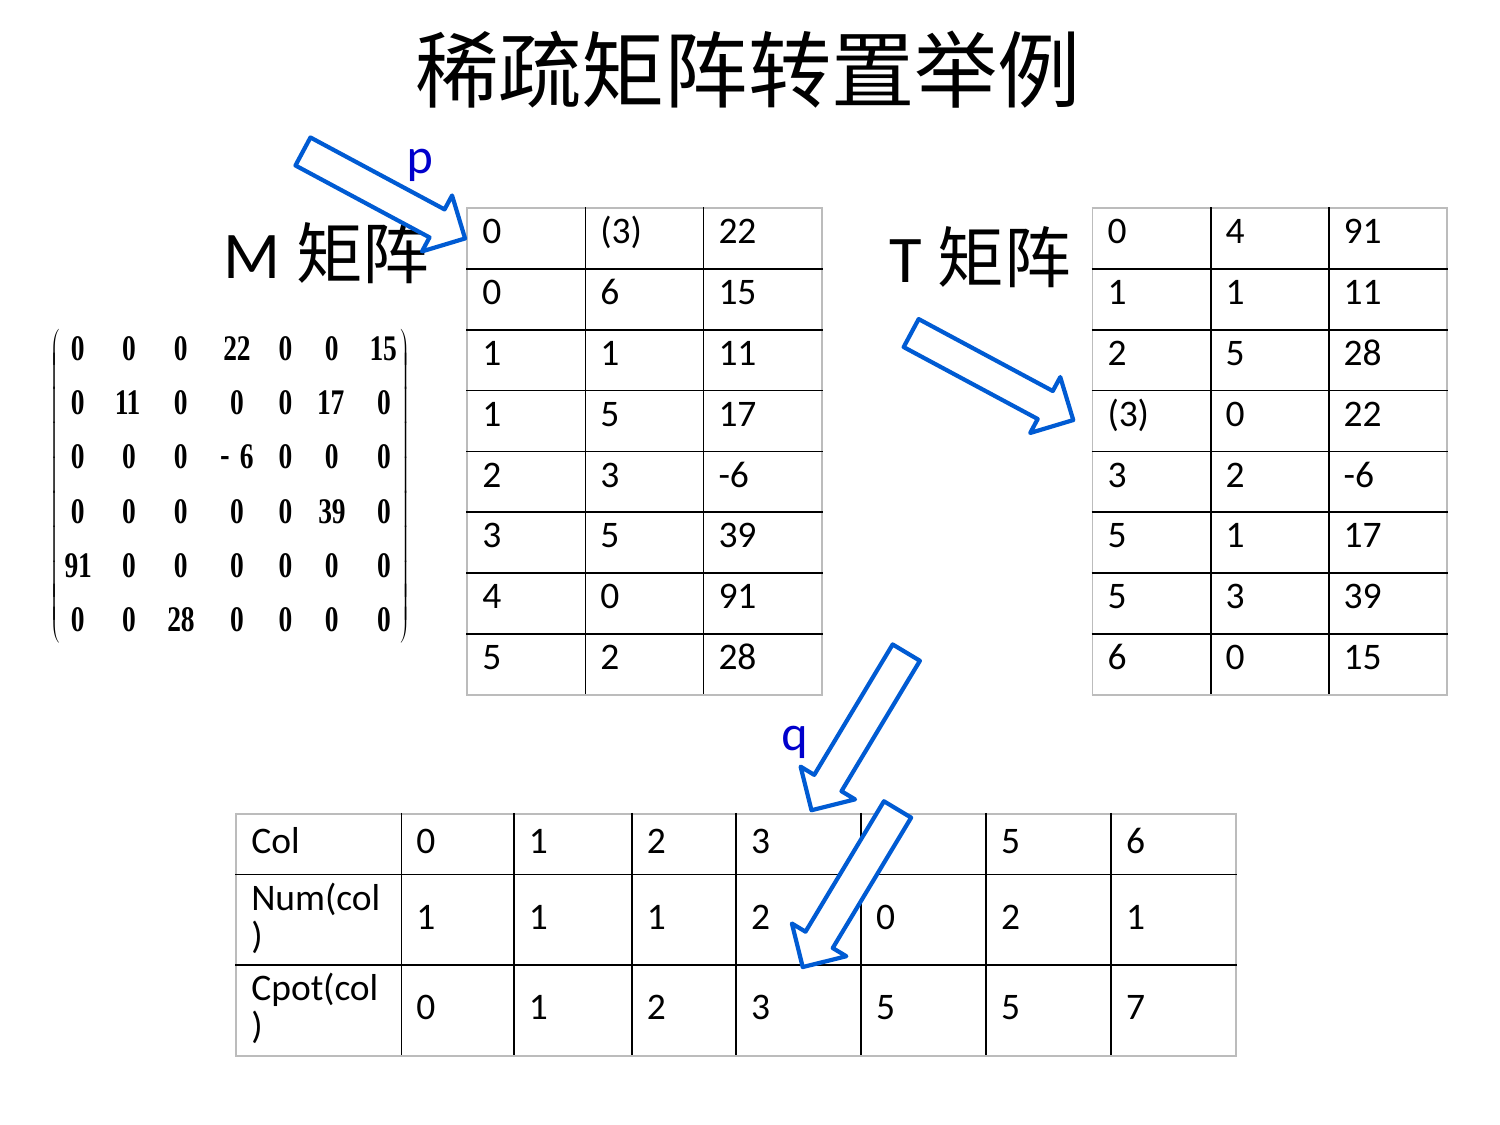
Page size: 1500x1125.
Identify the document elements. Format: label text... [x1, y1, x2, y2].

table_cell -6 [704, 452, 821, 511]
table_cell 1 [586, 331, 703, 390]
table_cell 1 [494, 391, 585, 451]
table_header 91 [1330, 209, 1446, 268]
table_cell 17 [704, 391, 821, 451]
table_cell 5 [1093, 574, 1210, 633]
table_header 4 [1212, 209, 1328, 268]
text_box [799, 642, 922, 813]
table_cell 7 [1112, 966, 1235, 1055]
table_header 6 [1112, 815, 1235, 874]
table_cell 2 [1093, 331, 1210, 390]
table_cell 1 [494, 331, 585, 390]
table_cell 0 [586, 574, 703, 633]
table_cell 3 [1093, 452, 1210, 511]
table_cell 0 [1212, 635, 1328, 694]
text_box [789, 799, 914, 970]
text_box p [391, 116, 448, 192]
title 稀疏矩阵转置举例 [73, 0, 1424, 138]
table_cell Num(col) [237, 875, 401, 964]
table_header 4 [862, 815, 872, 832]
text_box q [766, 693, 823, 769]
table_cell 3 [586, 452, 703, 511]
table_header 0 [468, 209, 585, 268]
table_cell 91 [704, 574, 821, 633]
table_header 0 [1093, 209, 1210, 268]
table_cell 3 [1212, 574, 1328, 633]
table_header 3 [737, 815, 860, 874]
table_cell 5 [987, 966, 1110, 1055]
table_cell 2 [828, 909, 860, 964]
table_cell 11 [1330, 270, 1446, 329]
table_cell 17 [1330, 513, 1446, 572]
table_cell 5 [1212, 331, 1328, 390]
table_cell 11 [704, 331, 821, 390]
table_cell 1 [1212, 513, 1328, 572]
table_cell 22 [1330, 391, 1446, 451]
table_cell 0 [468, 270, 585, 329]
table_cell 39 [704, 513, 821, 572]
table_cell 1 [402, 875, 513, 964]
table_cell 2 [1212, 452, 1328, 511]
table_header 4 [881, 815, 985, 874]
table_cell 1 [515, 966, 631, 1055]
table_cell 6 [1093, 635, 1210, 694]
table_cell 1 [515, 875, 631, 964]
table_cell 1 [633, 875, 735, 964]
table_cell 6 [586, 270, 703, 329]
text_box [47, 323, 490, 650]
table_cell 15 [1330, 635, 1446, 694]
text_box [901, 317, 1076, 435]
table_cell 0 [402, 966, 513, 1055]
table_header 22 [704, 209, 821, 268]
table_cell 1 [1212, 270, 1328, 329]
table_cell 5 [586, 391, 703, 451]
table_cell 5 [1093, 513, 1210, 572]
table_cell Cpot(col) [237, 966, 401, 1055]
table_cell 0 [1212, 391, 1328, 451]
table_cell -6 [1330, 452, 1446, 511]
table_cell 2 [633, 966, 735, 1055]
table_cell 0 [862, 875, 985, 964]
table_cell 1 [1112, 875, 1235, 964]
table_cell 28 [704, 635, 821, 694]
table_cell 39 [1330, 574, 1446, 633]
table_header 5 [987, 815, 1110, 874]
table_cell 5 [586, 513, 703, 572]
table_cell 3 [494, 513, 585, 572]
table_cell 4 [494, 574, 585, 633]
table_cell 5 [862, 966, 985, 1055]
table_header (3) [586, 209, 703, 268]
table_header 0 [402, 815, 513, 874]
text_box [293, 135, 468, 254]
table_cell 2 [494, 452, 585, 511]
text_box M矩阵 [208, 204, 445, 300]
table_cell 2 [737, 875, 836, 964]
table_cell 2 [586, 635, 703, 694]
table_cell (3) [1093, 391, 1210, 451]
table_cell 3 [737, 966, 860, 1055]
table_header 1 [515, 815, 631, 874]
table_cell 15 [704, 270, 821, 329]
table_cell 28 [1330, 331, 1446, 390]
table_cell 5 [468, 635, 585, 694]
table_cell 2 [987, 875, 1110, 964]
table_header 2 [633, 815, 735, 874]
table_cell 1 [1093, 270, 1210, 329]
table_header Col [237, 815, 401, 874]
text_box T矩阵 [874, 208, 1086, 304]
